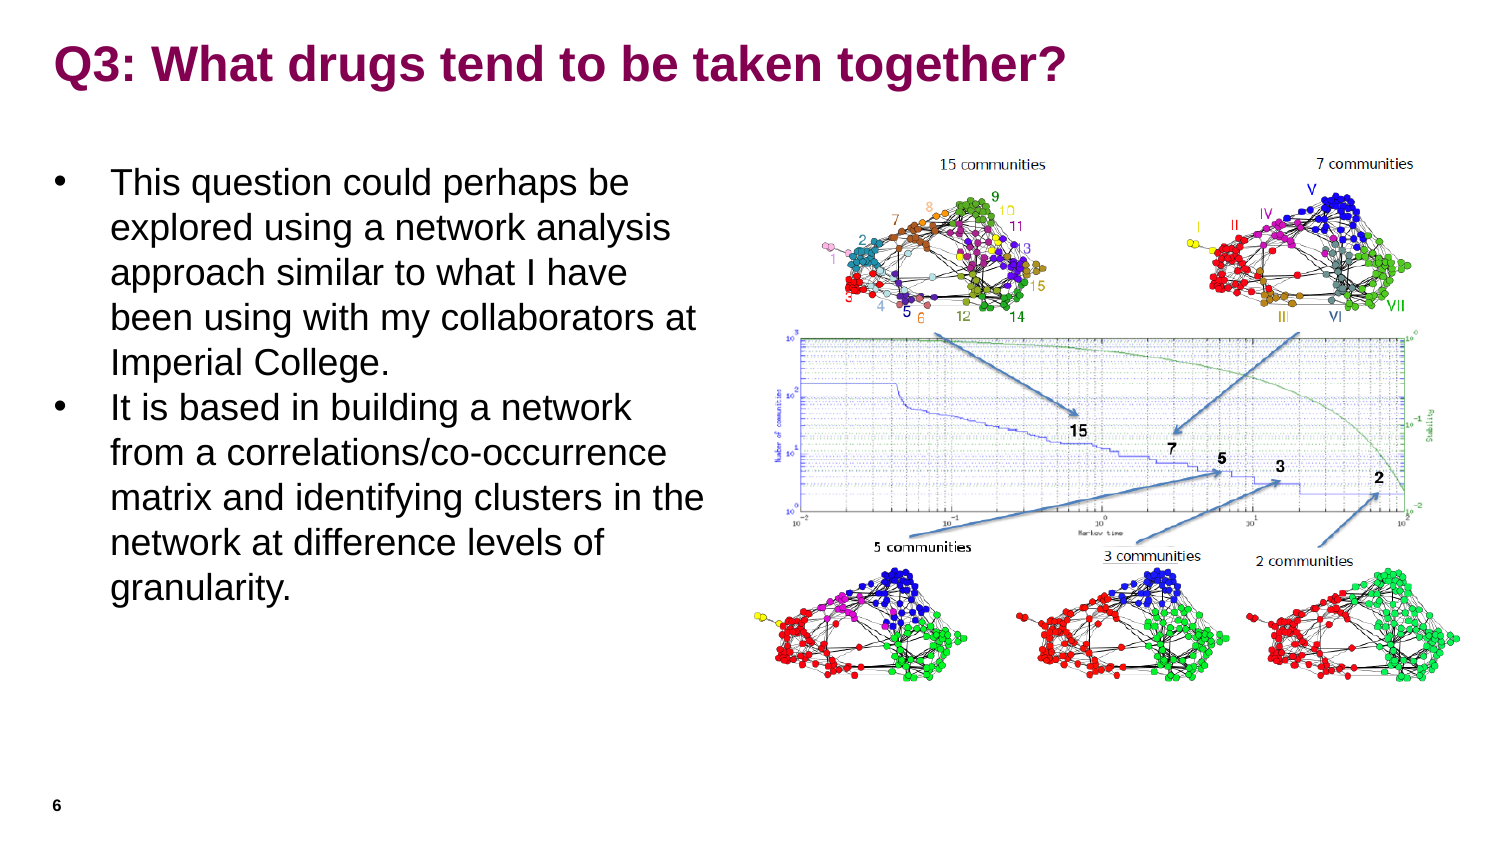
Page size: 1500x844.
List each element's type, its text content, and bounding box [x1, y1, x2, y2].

picture [727, 150, 1470, 708]
title Q3: What drugs tend to be taken together? [38, 23, 1398, 107]
slide_number 6 [52, 795, 118, 822]
list This question could perhaps be explored using a network analysis approach similar to what I have been using with my collaborators at Imperial College. It is based in building a network from a correlations/co-occurrence matrix and identifying clusters in the network at difference levels of granularity. [38, 150, 729, 753]
